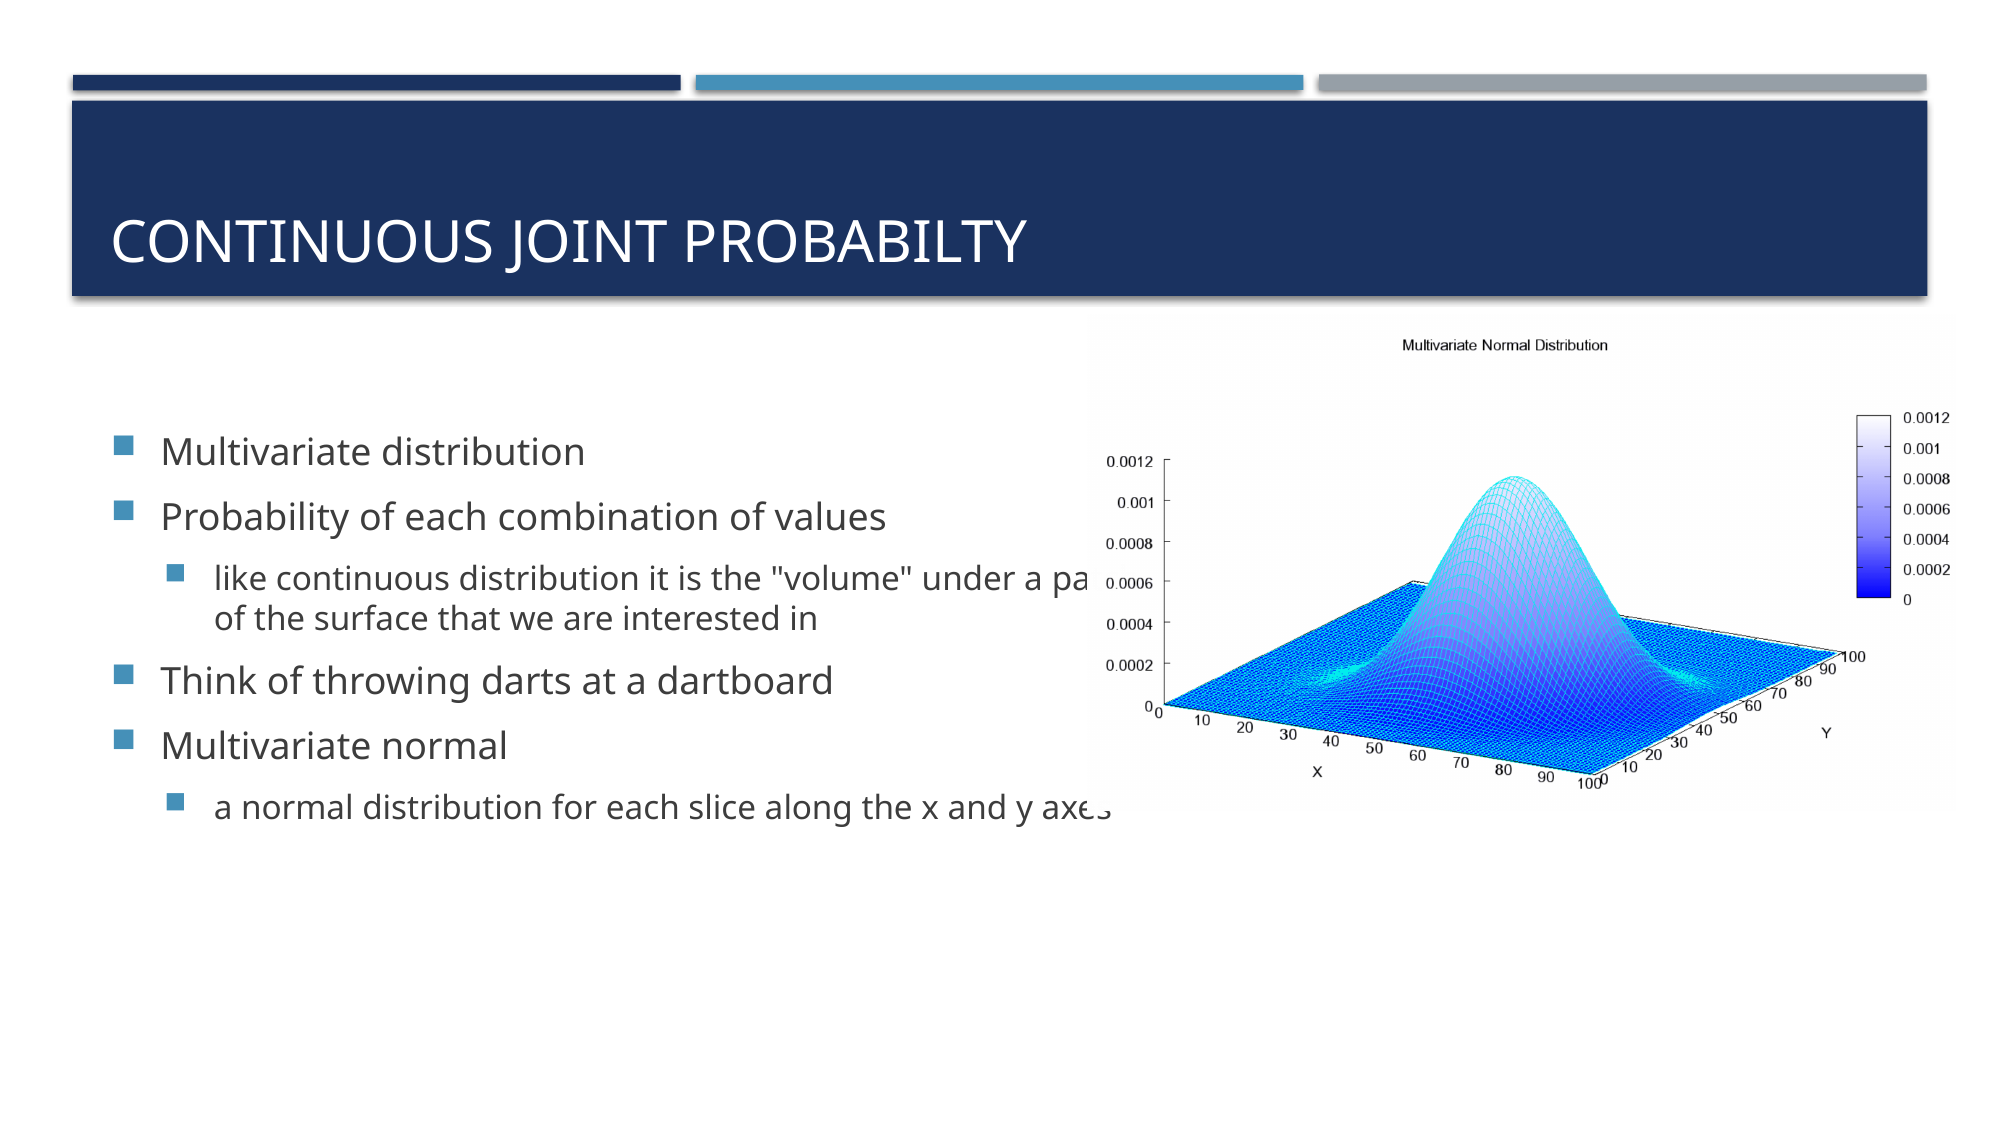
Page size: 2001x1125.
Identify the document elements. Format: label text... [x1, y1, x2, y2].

title Continuous joint probabilty [95, 115, 1905, 282]
list Multivariate distribution Probability of each combination of values like continuous distribution it is the "volume" under a patch of the surface that we are interested in Think of throwing darts at a dartboard Multivariate normal a normal distribution for each slice along the x and y axes [95, 357, 1905, 962]
picture [1087, 314, 1956, 811]
